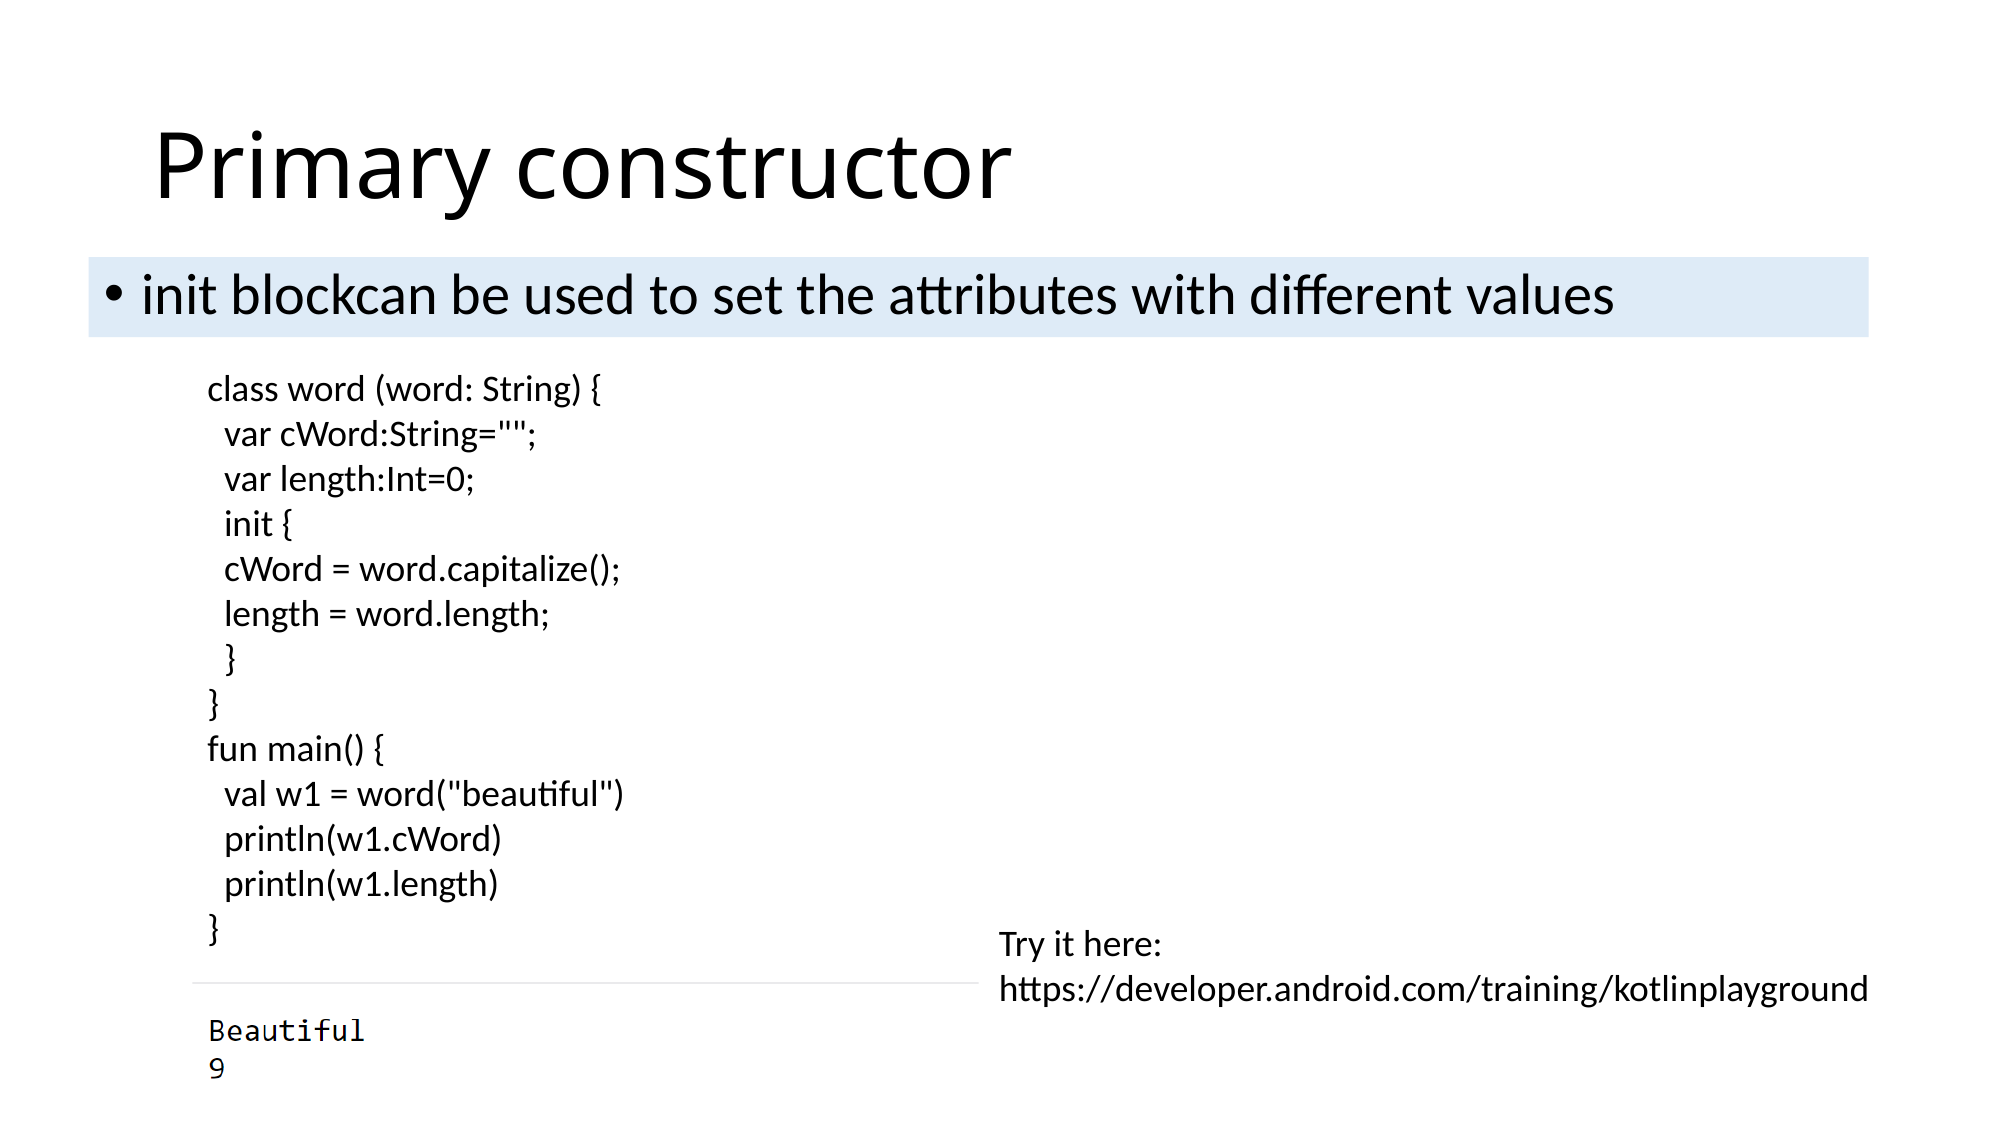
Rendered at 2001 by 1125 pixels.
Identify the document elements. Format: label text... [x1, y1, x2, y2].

picture [192, 982, 979, 1093]
text_box Try it here: https://developer.android.com/training/kotlinplayground [984, 911, 1886, 1017]
text_box class word (word: String) { var cWord:String=""; var length:Int=0; init { cWord = word.capitalize(); length = word.length; } } fun main() { val w1 = word("beautiful") println(w1.cWord) println(w1.length) } [192, 356, 1193, 957]
title Primary constructor [137, 59, 1863, 257]
text_box init blockcan be used to set the attributes with different values [88, 257, 1869, 338]
